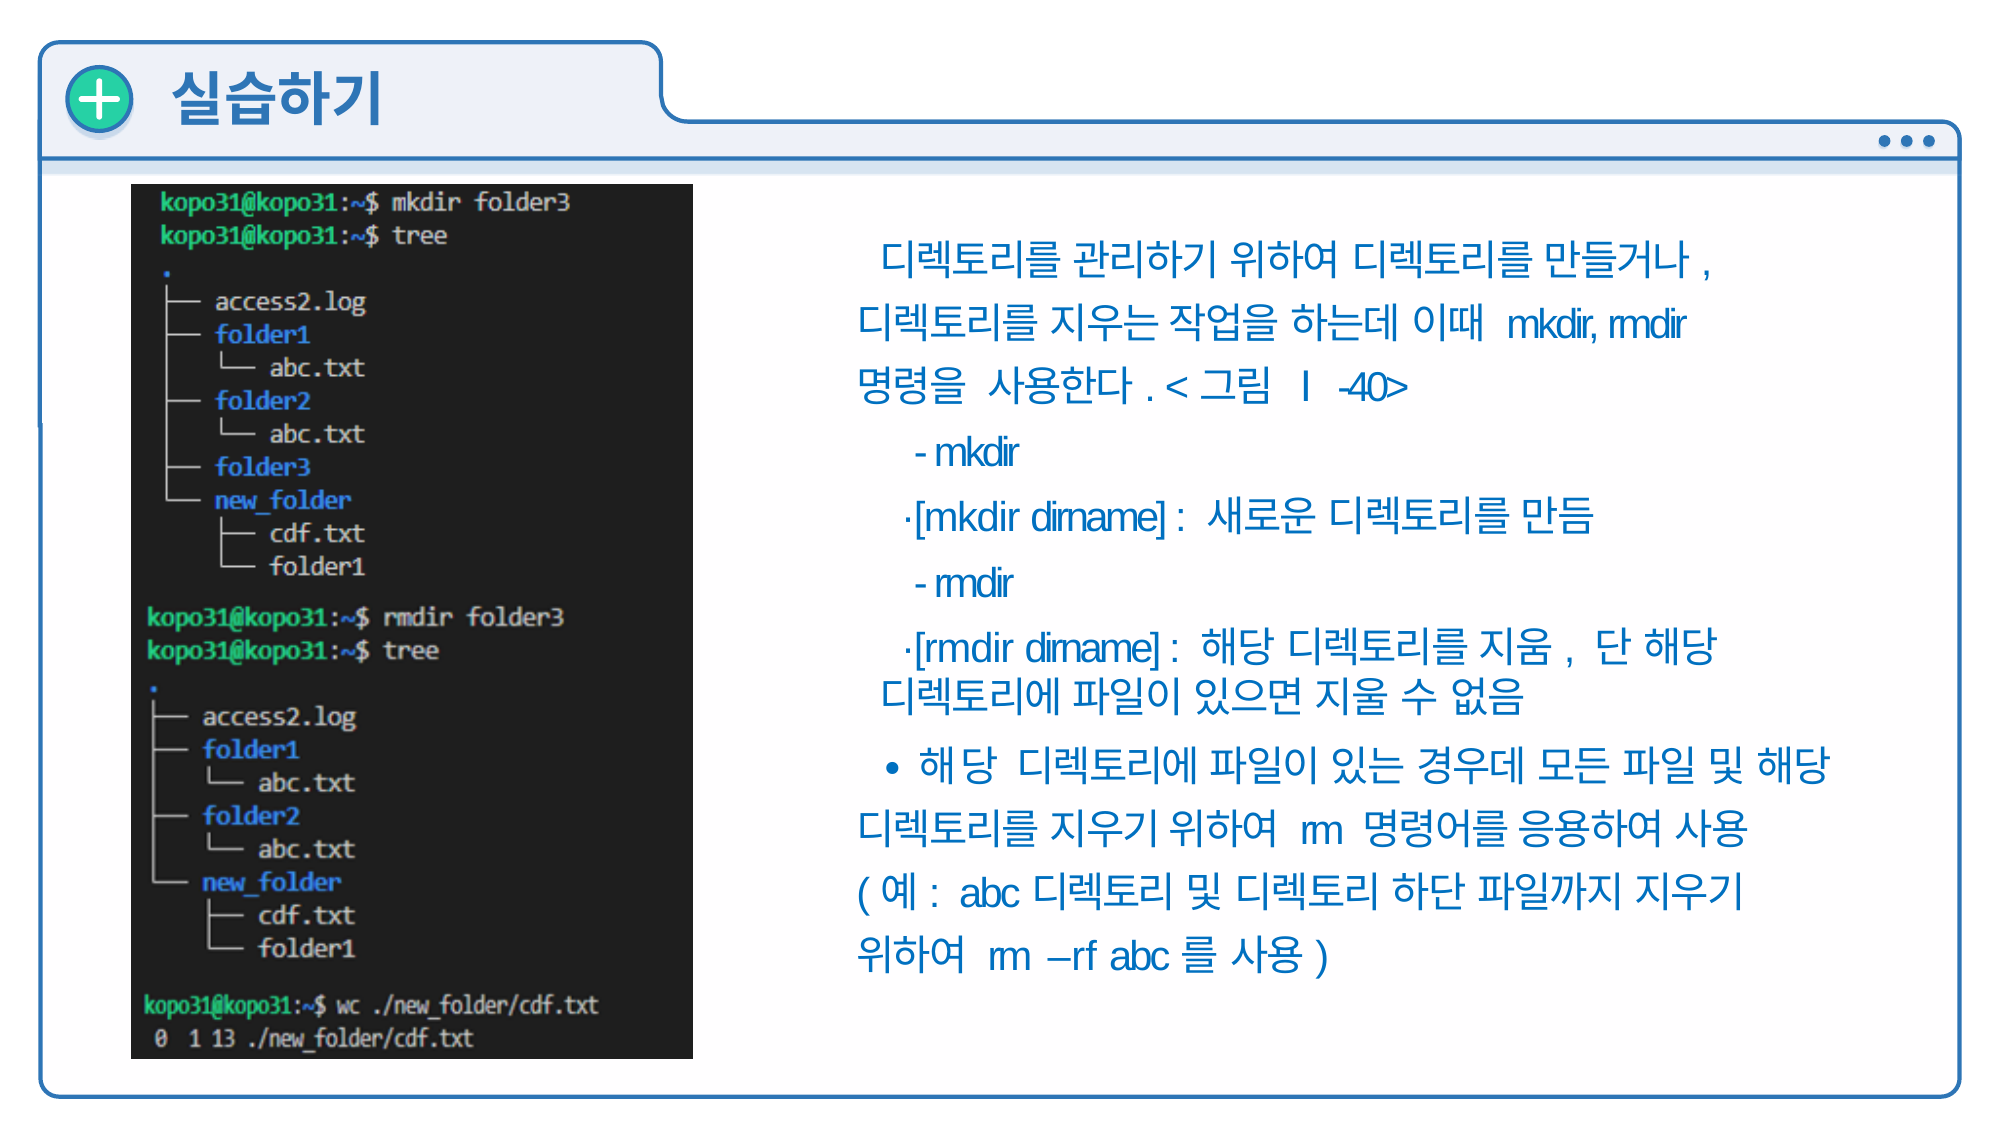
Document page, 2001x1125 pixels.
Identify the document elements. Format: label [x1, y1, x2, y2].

text_box [39, 42, 1960, 1097]
picture [131, 184, 693, 1059]
text_box [67, 67, 132, 131]
